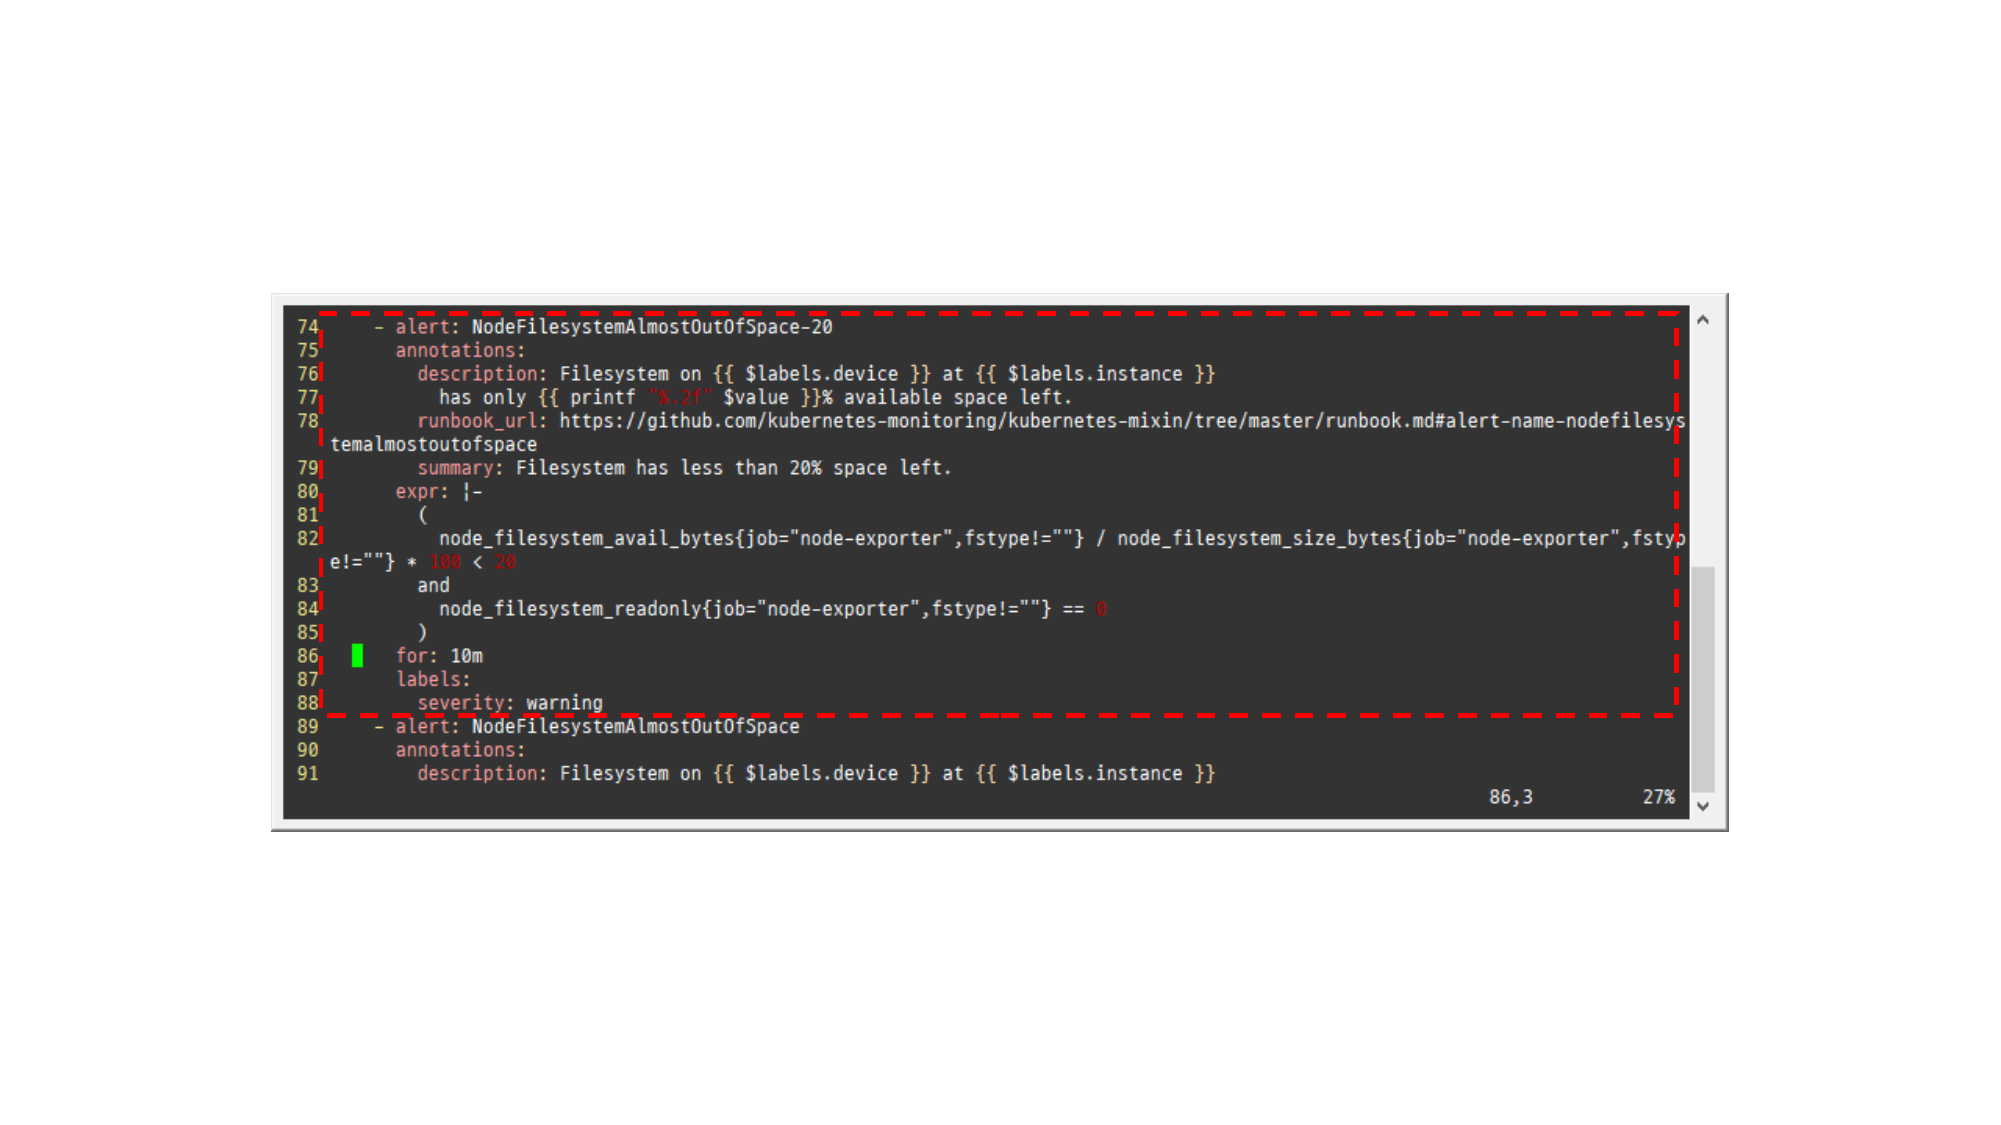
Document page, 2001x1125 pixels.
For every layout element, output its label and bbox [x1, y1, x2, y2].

picture [271, 293, 1729, 832]
